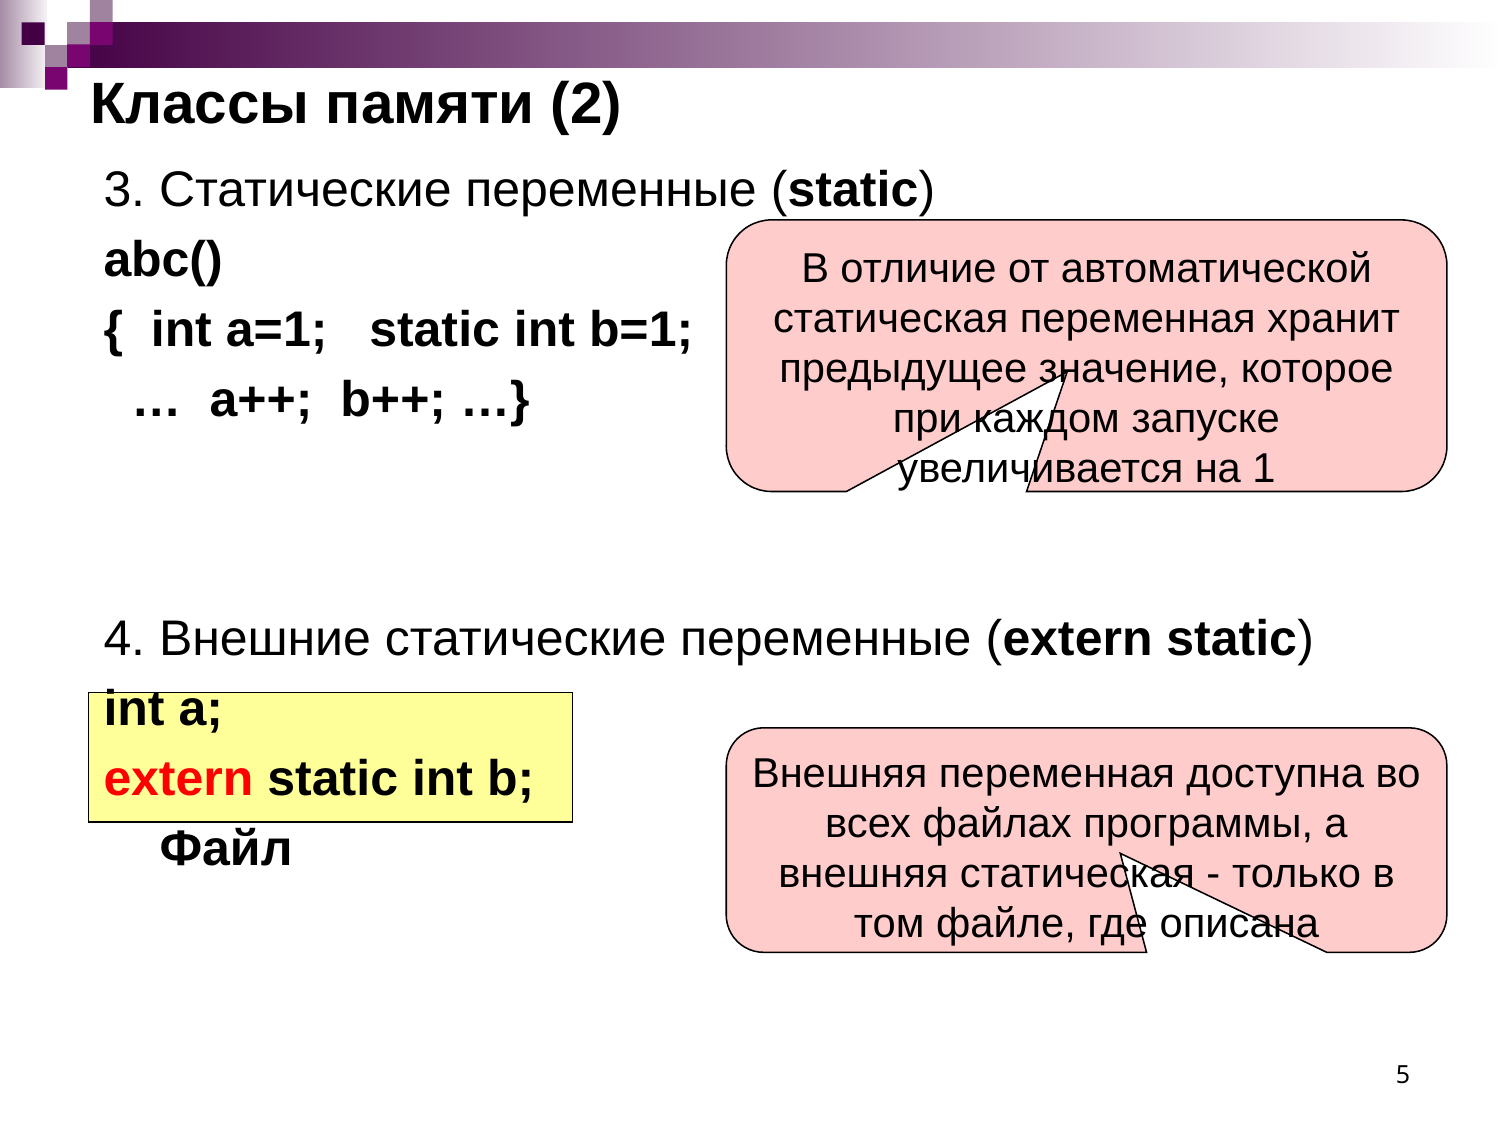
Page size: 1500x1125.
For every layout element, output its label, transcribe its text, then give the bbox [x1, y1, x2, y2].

text_box Внешняя переменная доступна во всех файлах программы, а внешняя статическая - только в том файле, где описана [726, 727, 1447, 953]
title Классы памяти (2) [74, 74, 1426, 126]
text_box В отличие от автоматической статическая переменная хранит предыдущее значение, которое при каждом запуске увеличивается на 1 [726, 219, 1447, 492]
list 3. Статические переменные (static) abc() { int a=1; static int b=1; … a++; b++; …} 4. Внешние статические переменные (extern static) int a; extern static int b; Файл [88, 148, 1426, 1125]
